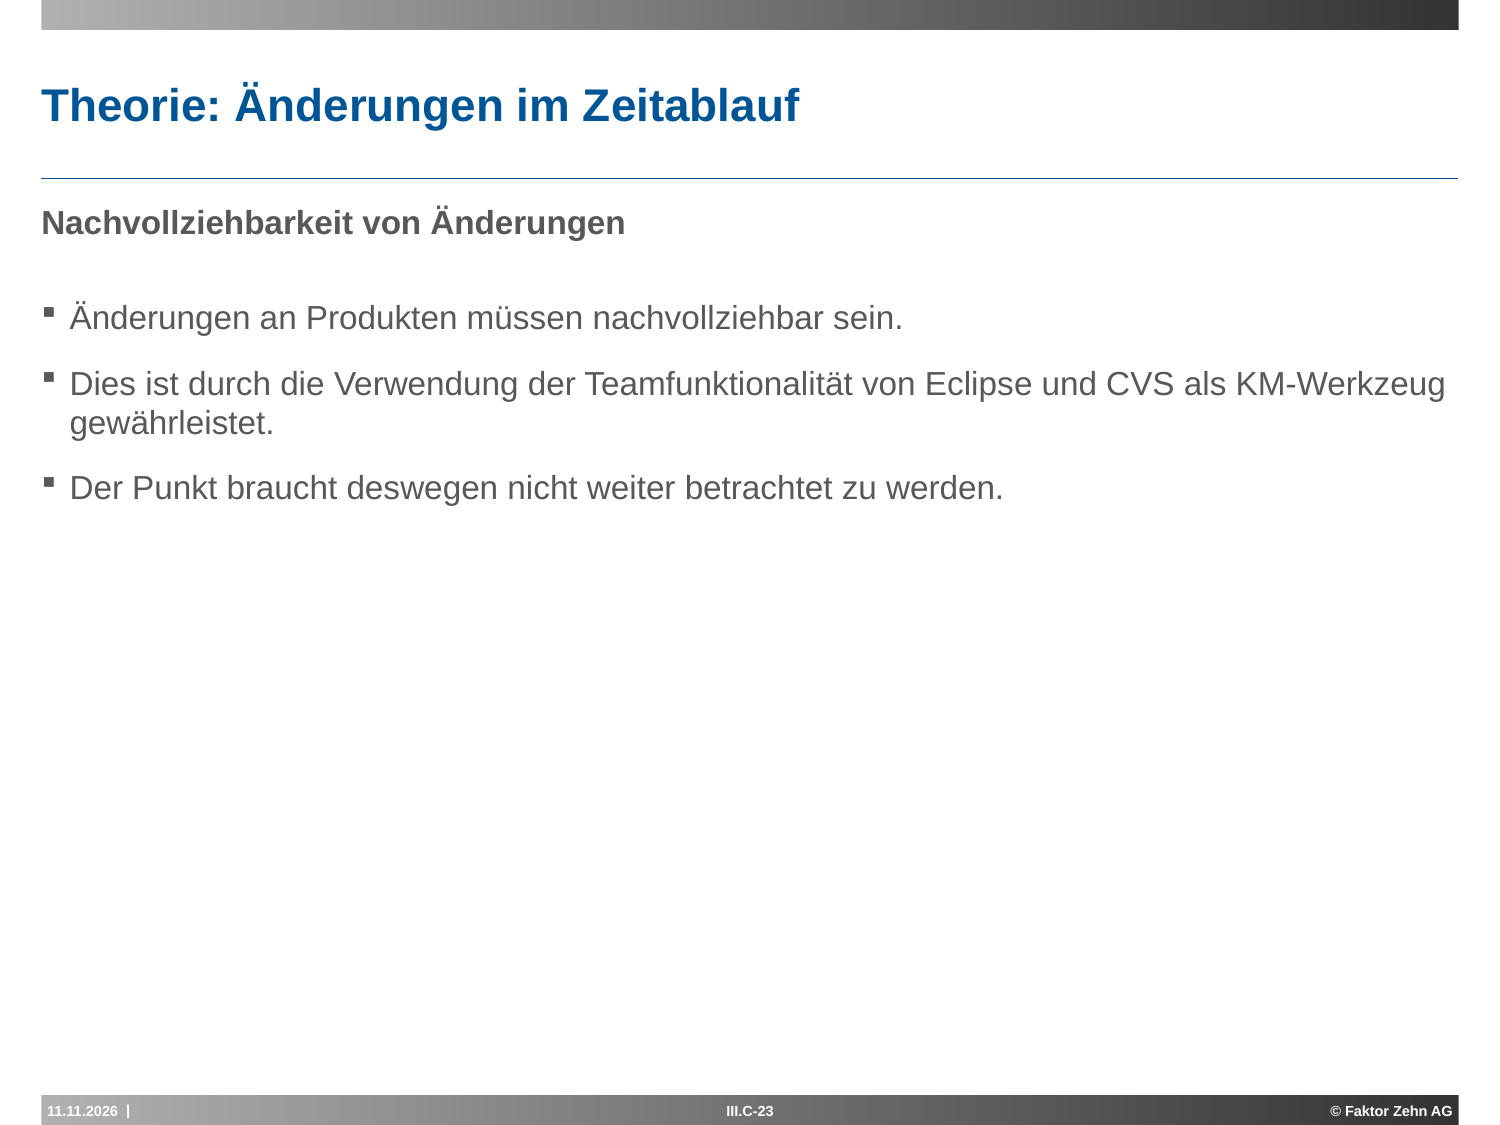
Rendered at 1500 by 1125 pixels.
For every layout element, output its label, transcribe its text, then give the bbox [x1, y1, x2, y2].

title Theorie: Änderungen im Zeitablauf [41, 29, 1459, 178]
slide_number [41, 1095, 142, 1125]
picture [798, 1095, 1459, 1125]
slide_number III.C-23 [702, 1095, 798, 1125]
list Nachvollziehbarkeit von Änderungen [41, 201, 1459, 273]
list Änderungen an Produkten müssen nachvollziehbar sein. Dies ist durch die Verwendung der Teamfunktionalität von Eclipse und CVS als KM-Werkzeug gewährleistet. Der Punkt braucht deswegen nicht weiter betrachtet zu werden. [41, 296, 1459, 1065]
picture [142, 1095, 702, 1125]
picture [41, 0, 1459, 29]
